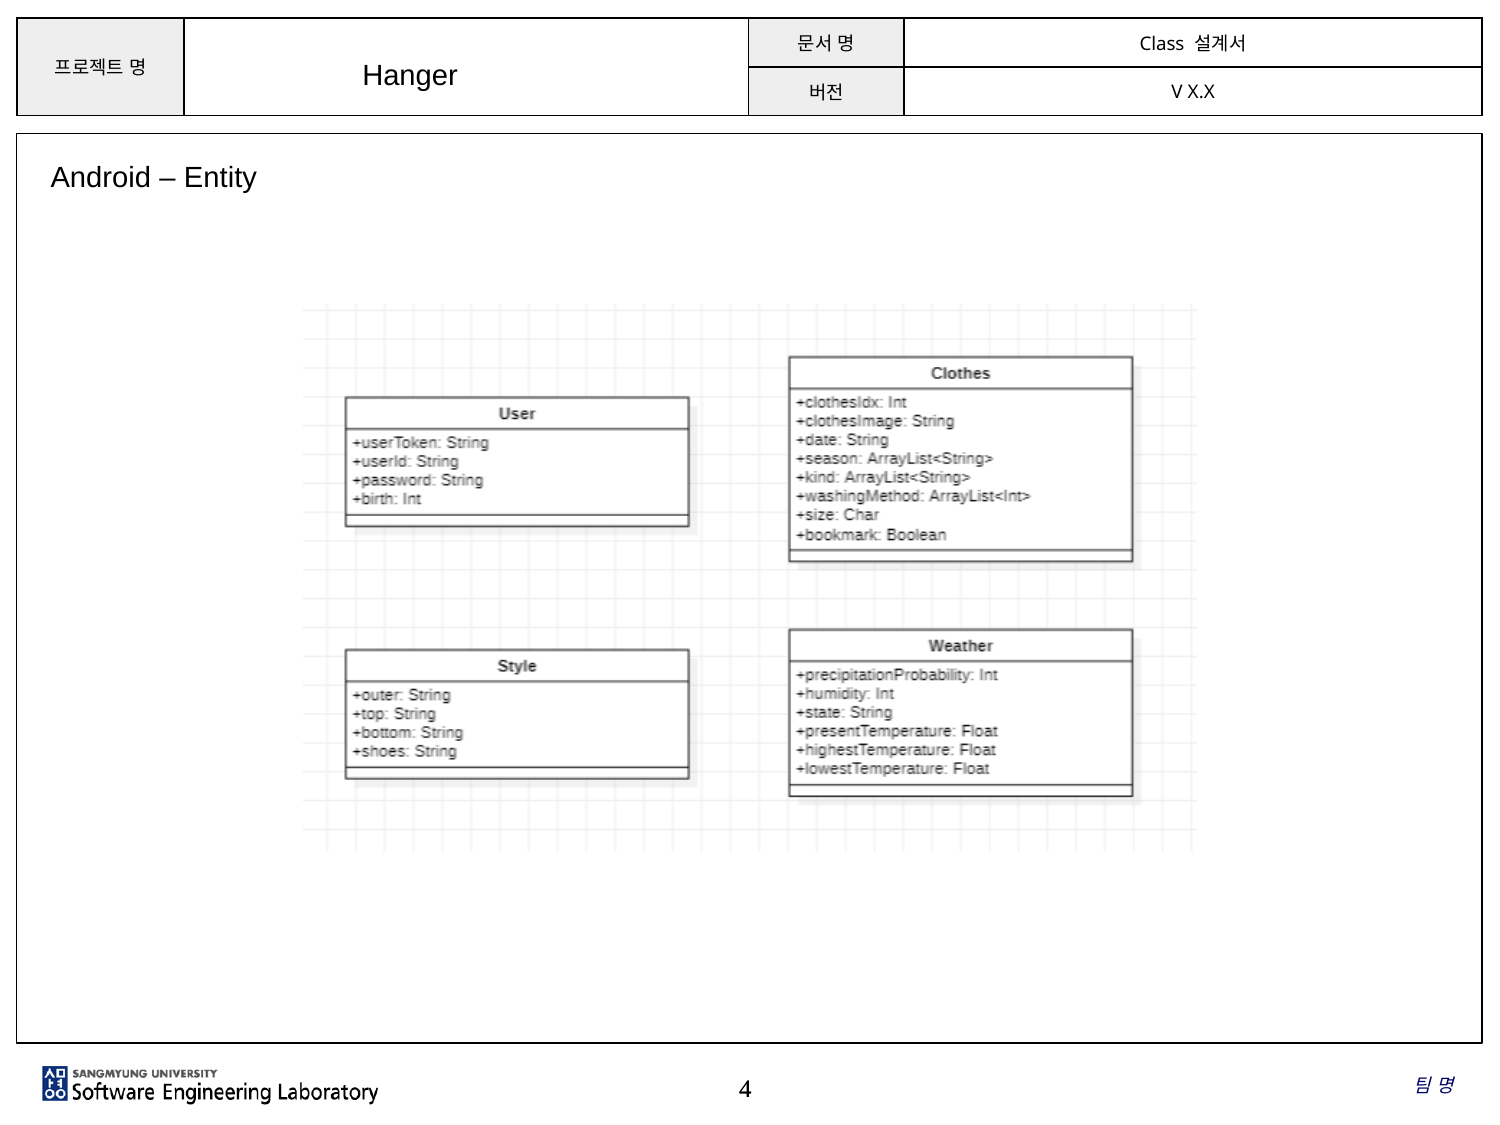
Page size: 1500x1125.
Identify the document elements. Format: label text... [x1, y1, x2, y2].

picture [303, 304, 1197, 852]
text_box Android – Entity [35, 150, 273, 201]
picture [42, 1066, 382, 1106]
footer 팀 명 [994, 1060, 1454, 1110]
text_box Hanger [347, 49, 524, 134]
